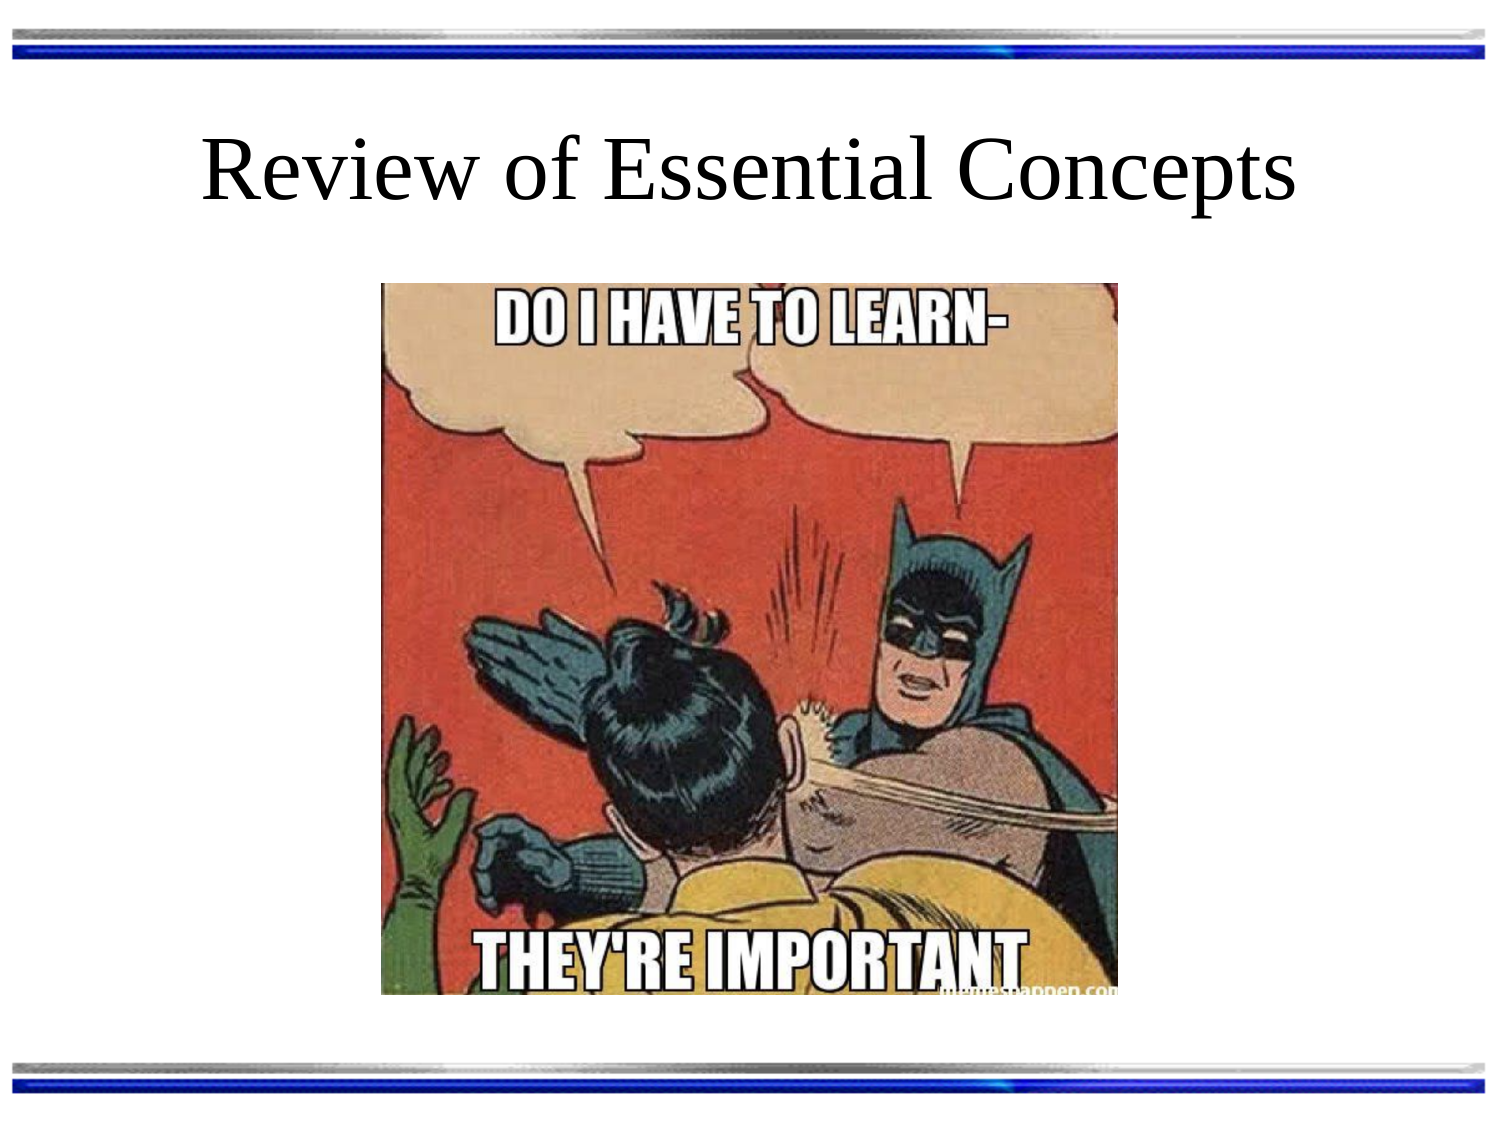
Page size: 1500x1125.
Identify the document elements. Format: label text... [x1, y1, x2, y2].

picture [9, 24, 1491, 65]
picture [381, 283, 1118, 995]
picture [9, 1058, 1491, 1099]
text_box Review of Essential Concepts [3, 58, 1498, 267]
